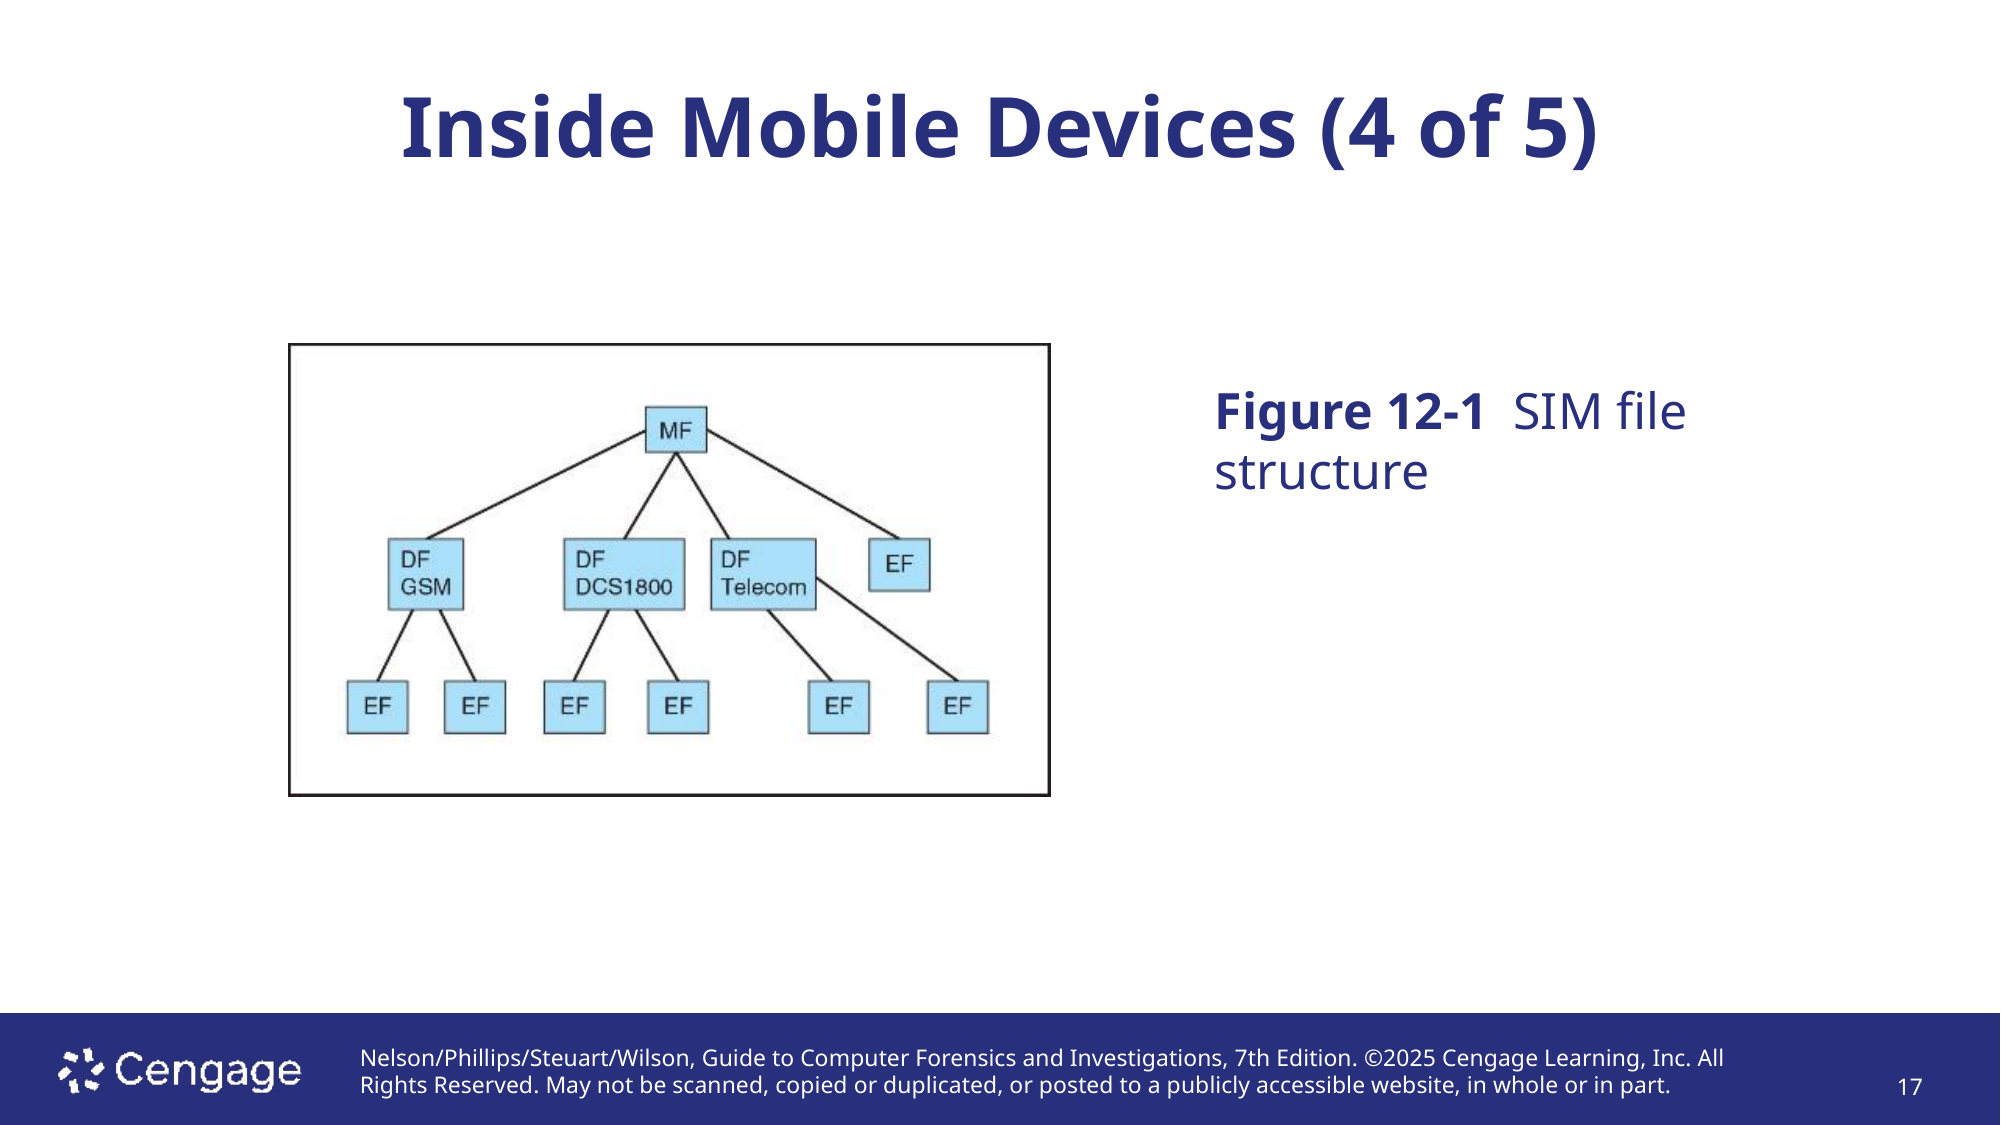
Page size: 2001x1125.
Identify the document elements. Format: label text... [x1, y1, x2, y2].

picture [288, 343, 1051, 797]
title Inside Mobile Devices (4 of 5) [78, 77, 1923, 278]
text_box Figure 12-1 SIM file structure [1200, 312, 1905, 568]
picture [30, 1020, 329, 1122]
